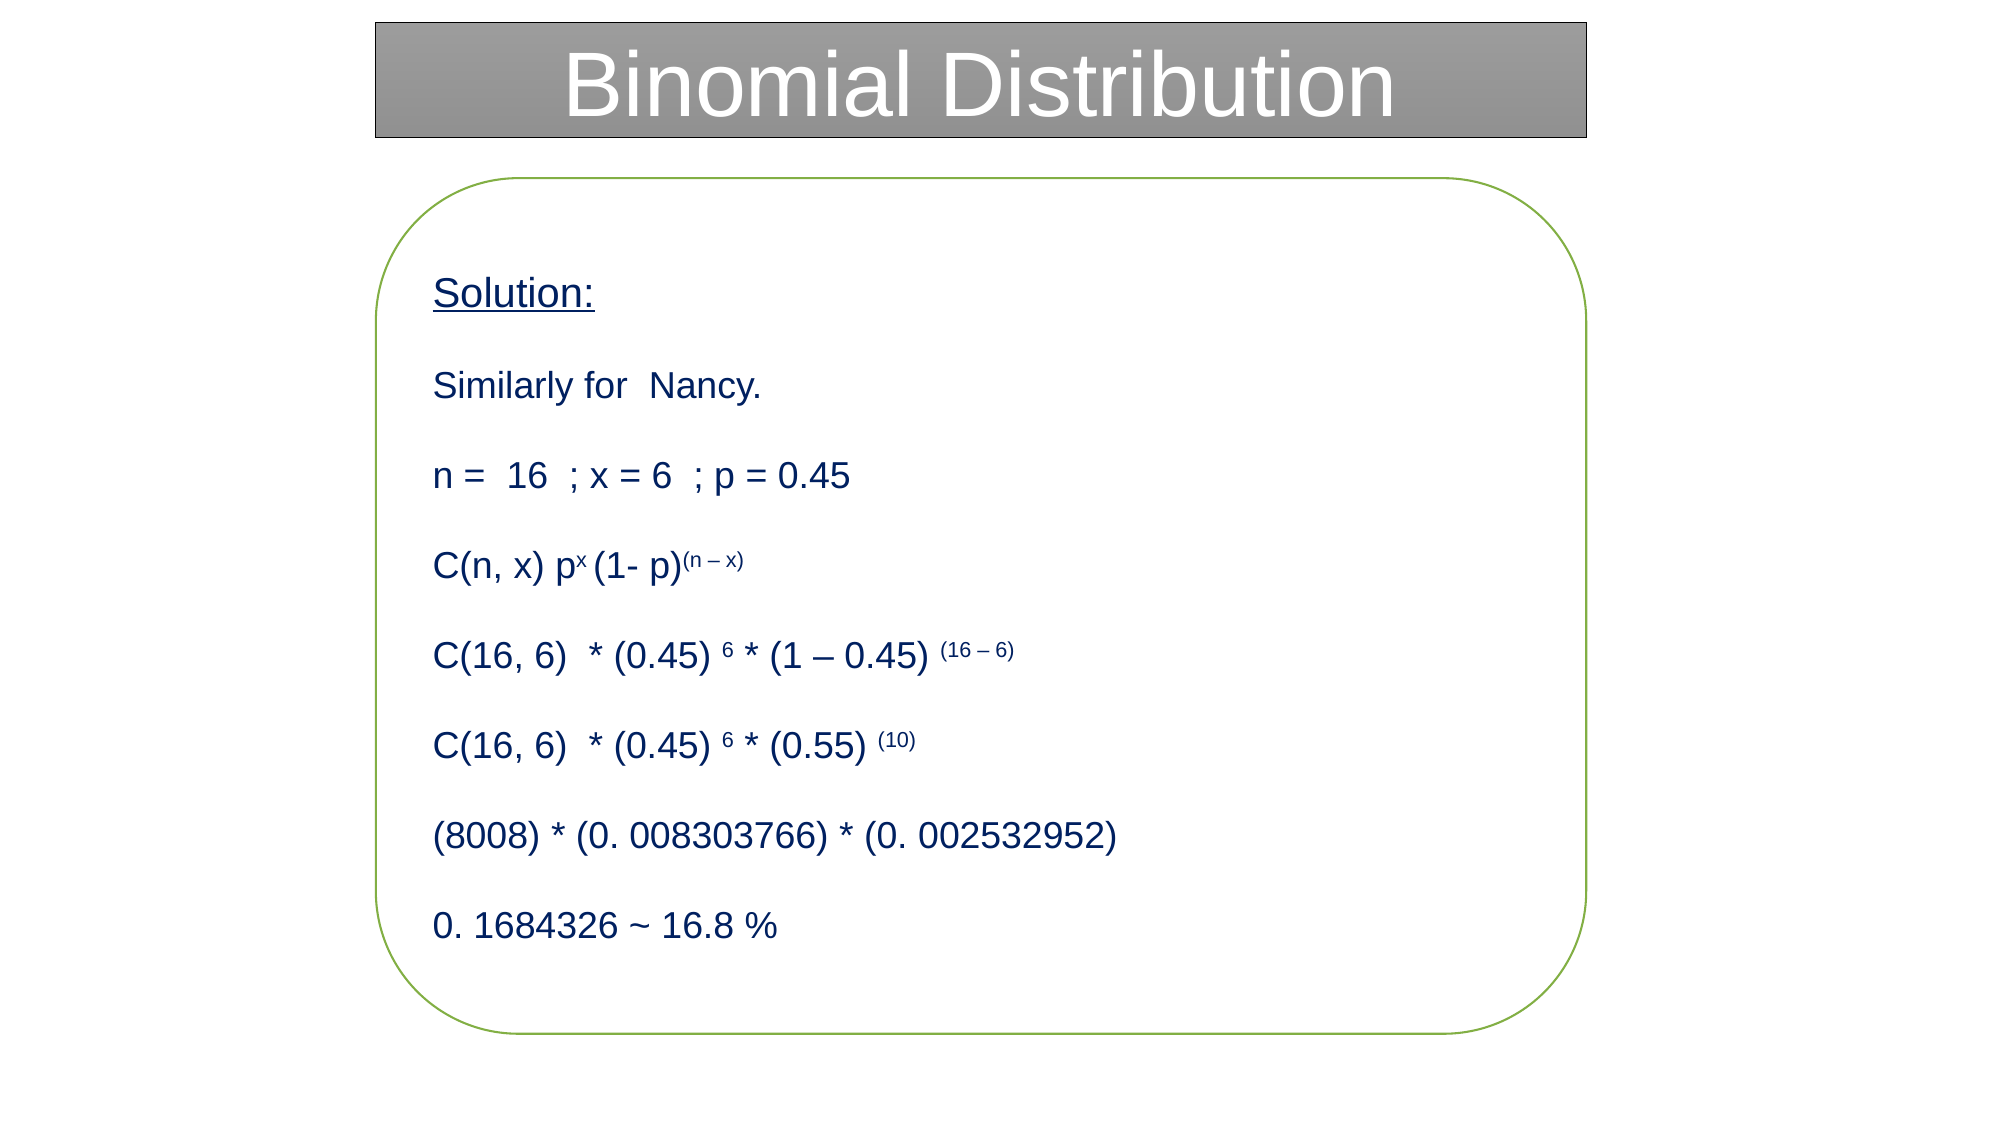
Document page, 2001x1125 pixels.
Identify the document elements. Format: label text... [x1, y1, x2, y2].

text_box Binomial Distribution [375, 22, 1587, 138]
text_box Solution: Similarly for Nancy. n = 16 ; x = 6 ; p = 0.45 C(n, x) px (1- p)(n – x) C(16, 6) * (0.45) 6 * (1 – 0.45) (16 – 6) C(16, 6) * (0.45) 6 * (0.55) (10) (8008) * (0. 008303766) * (0. 002532952) 0. 1684326 ~ 16.8 % [374, 177, 1588, 1035]
